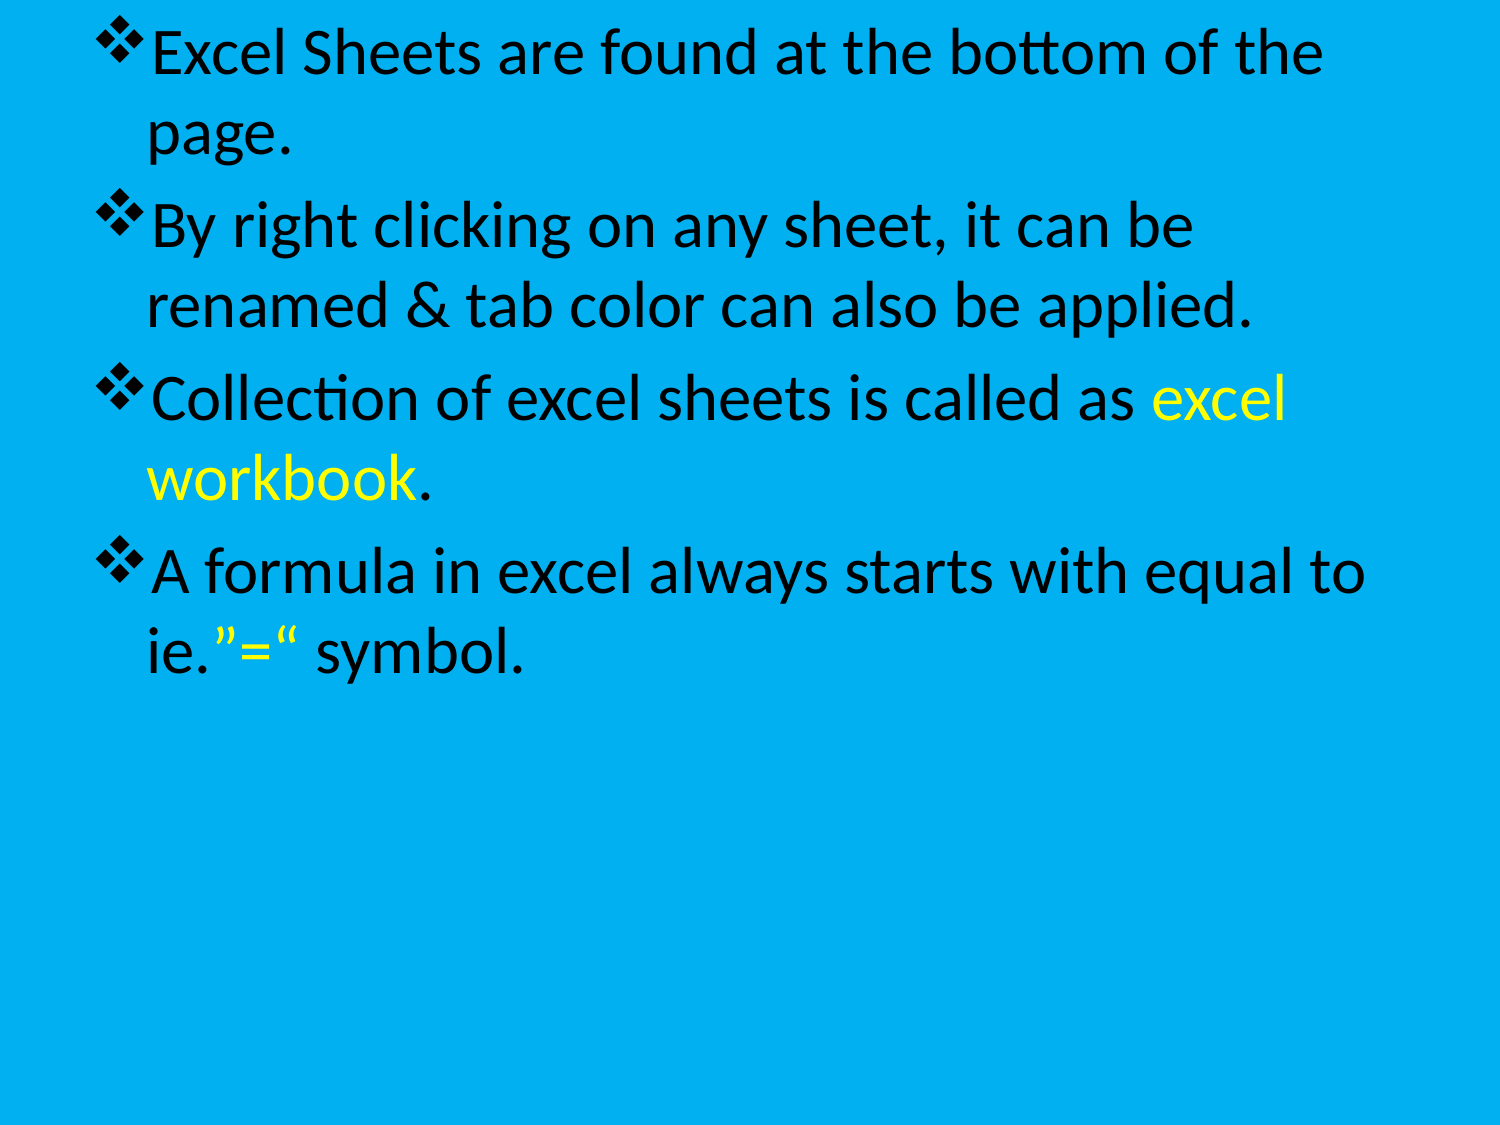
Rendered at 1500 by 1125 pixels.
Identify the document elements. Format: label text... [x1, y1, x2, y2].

list Excel Sheets are found at the bottom of the page. By right clicking on any sheet, it can be renamed & tab color can also be applied. Collection of excel sheets is called as excel workbook. A formula in excel always starts with equal to ie.”=“ symbol. [75, 0, 1425, 1005]
